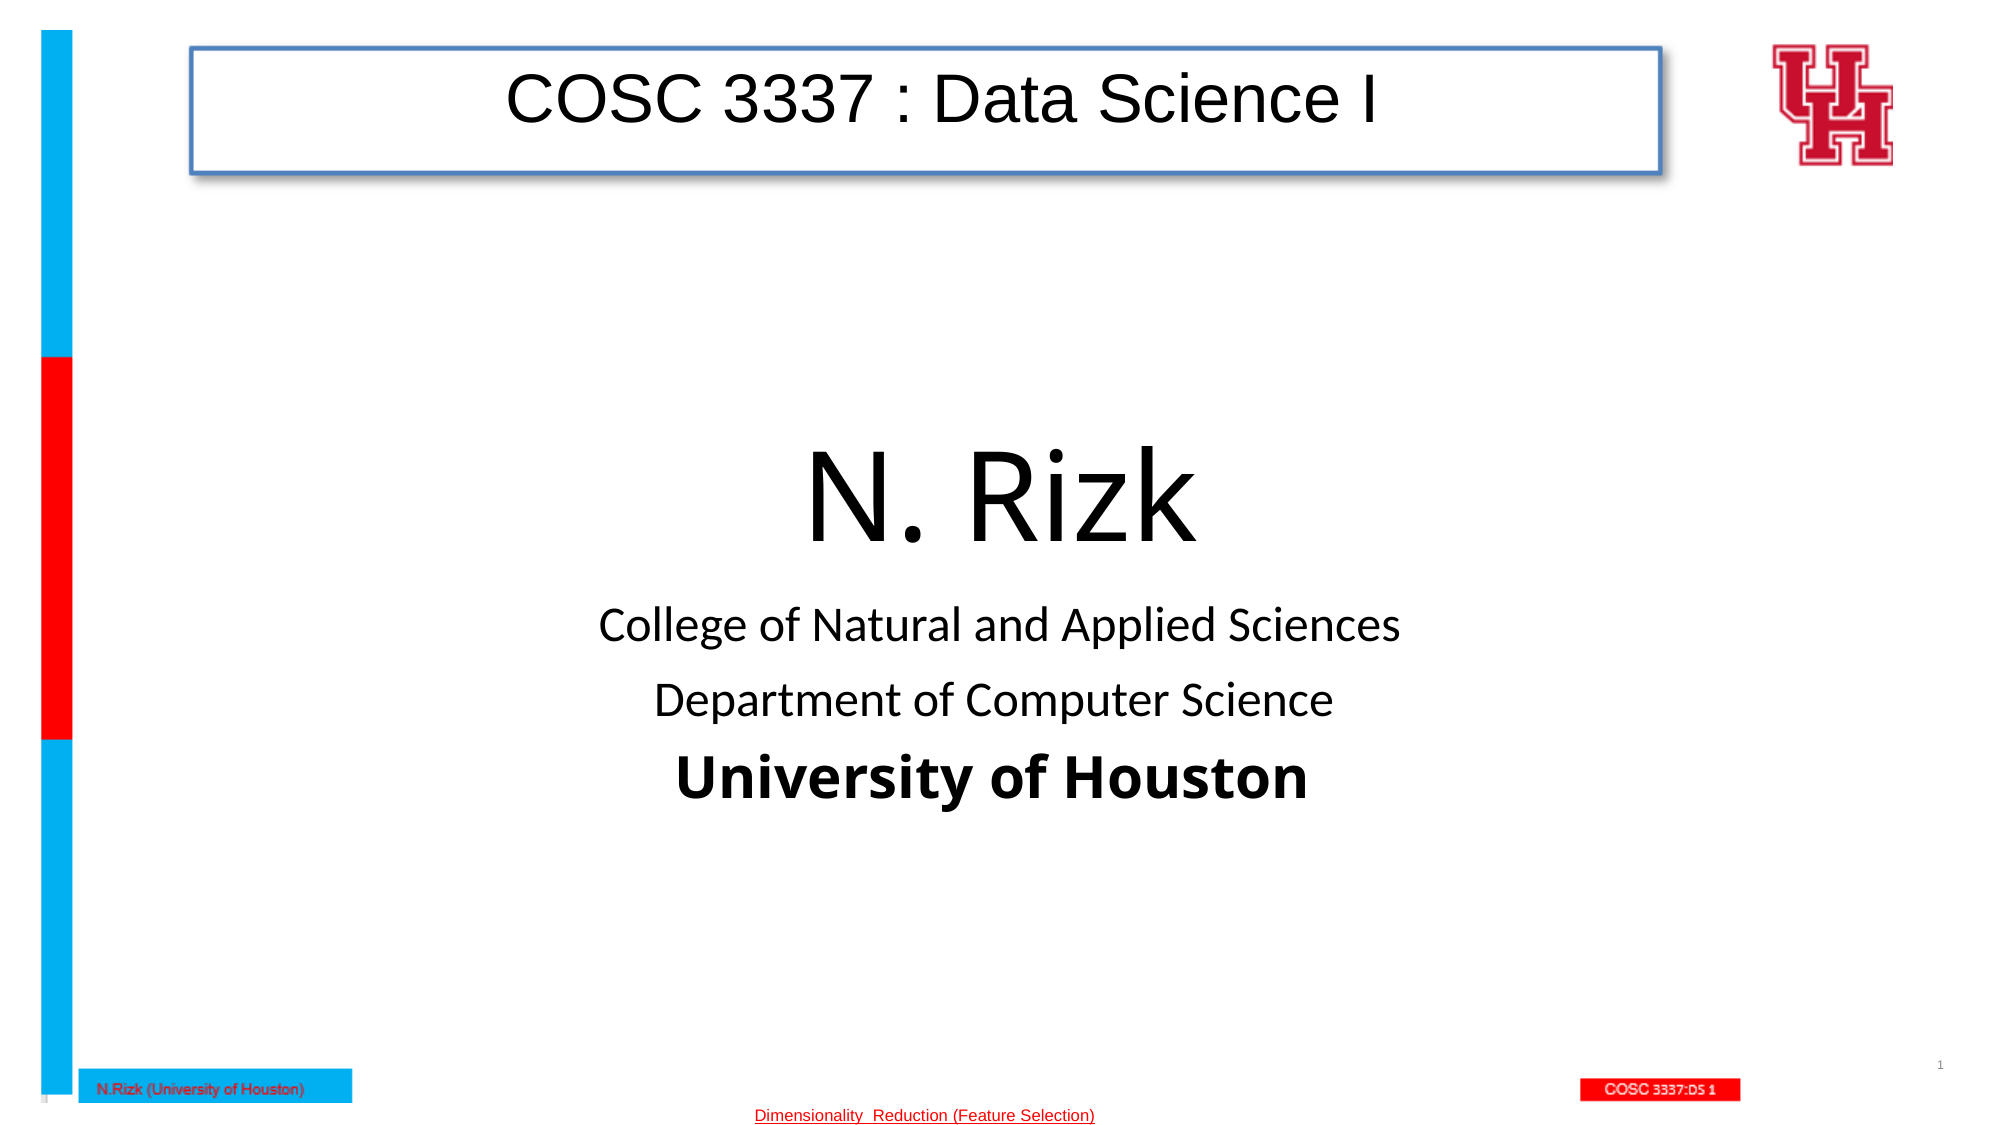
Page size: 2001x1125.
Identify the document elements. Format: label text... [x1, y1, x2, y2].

slide_number 1 [1509, 1034, 1960, 1095]
text_box COSC 3337 : Data Science I [490, 46, 1396, 144]
picture [98, 1084, 110, 1094]
picture [225, 1084, 236, 1094]
footer Dimensionality Reduction (Feature Selection) [587, 1085, 1263, 1125]
subtitle College of Natural and Applied Sciences Department of Computer Science University of Houston [249, 590, 1750, 863]
picture [40, 30, 1893, 1103]
title N. Rizk [249, 184, 1750, 576]
picture [113, 1084, 142, 1094]
picture [147, 1084, 154, 1097]
picture [154, 1084, 219, 1097]
picture [242, 1084, 297, 1094]
